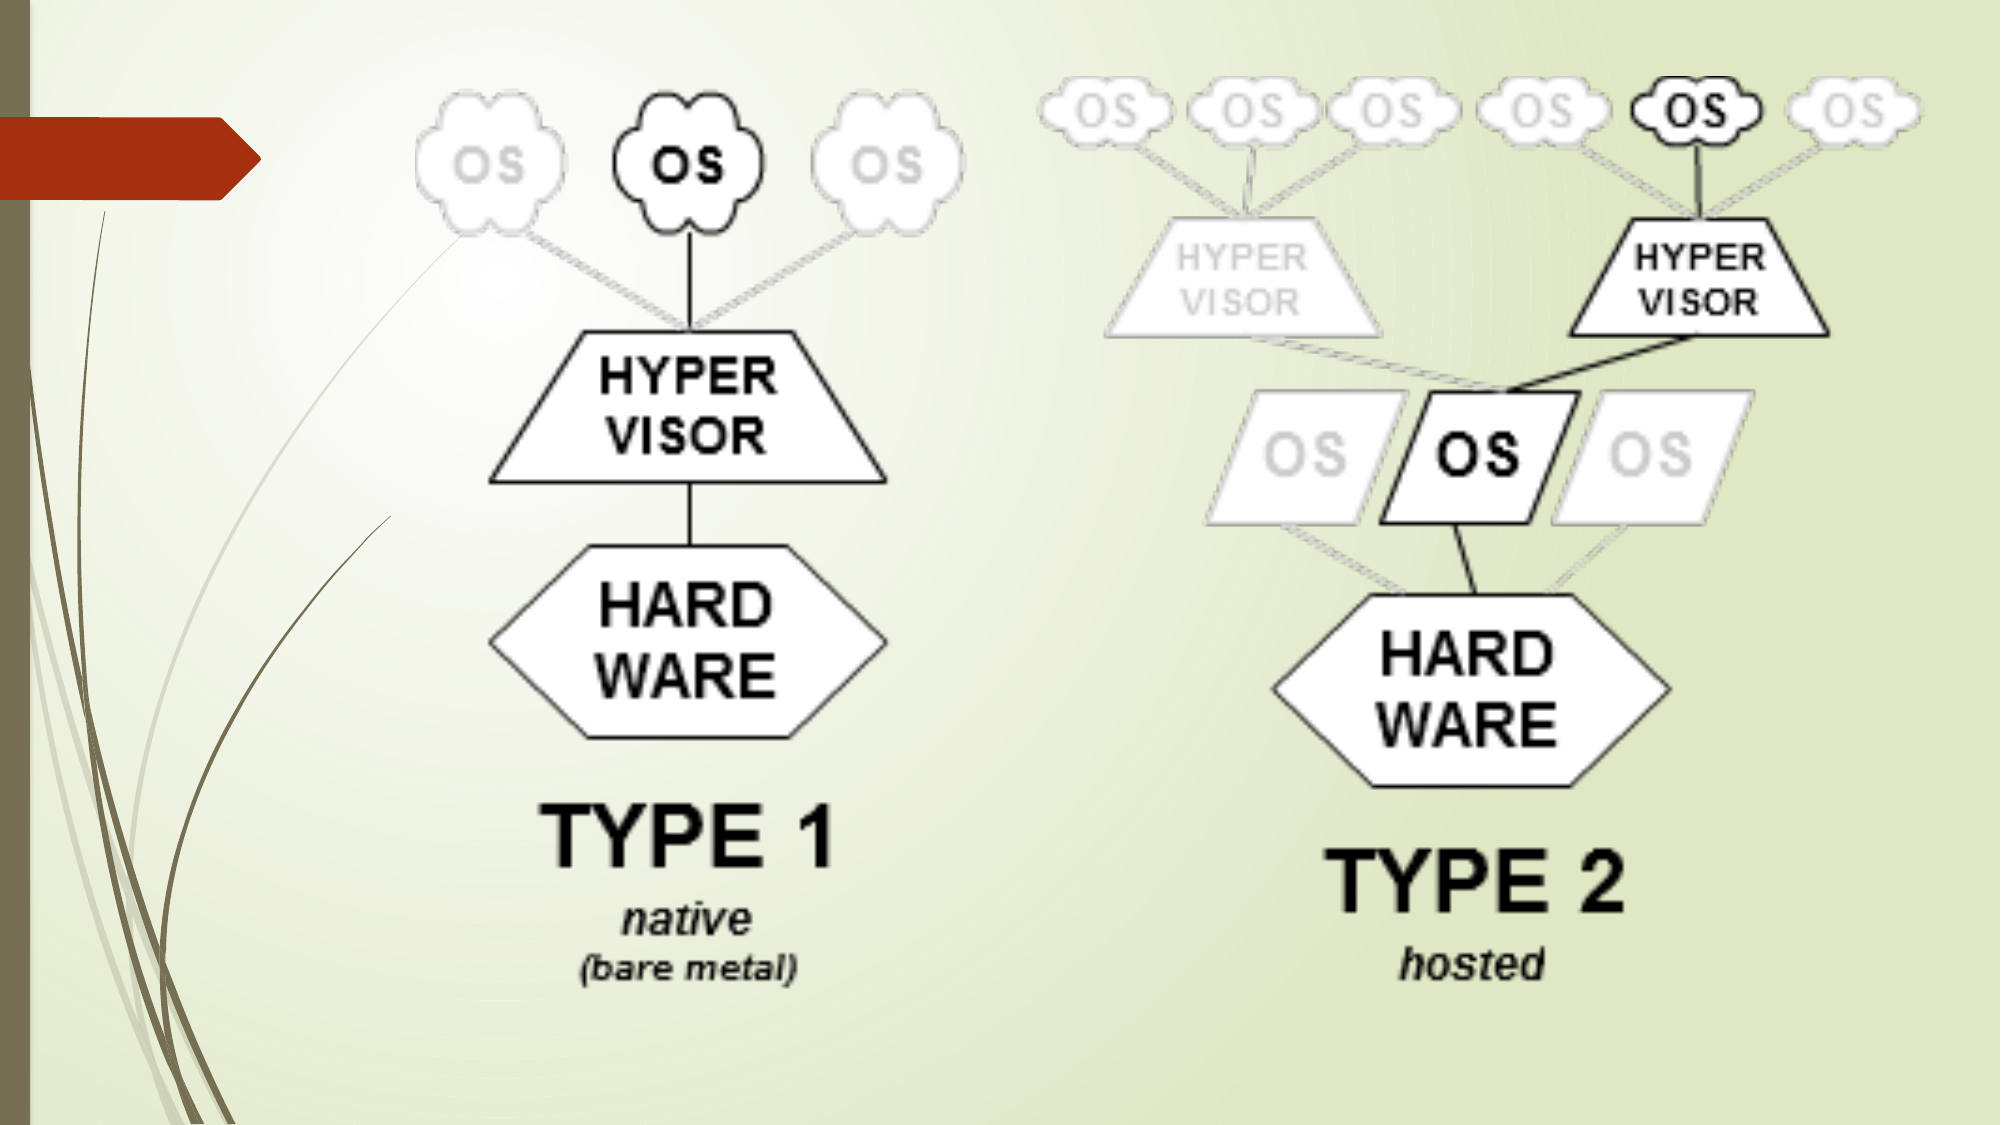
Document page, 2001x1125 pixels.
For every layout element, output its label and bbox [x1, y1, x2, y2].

list [415, 76, 1925, 1020]
